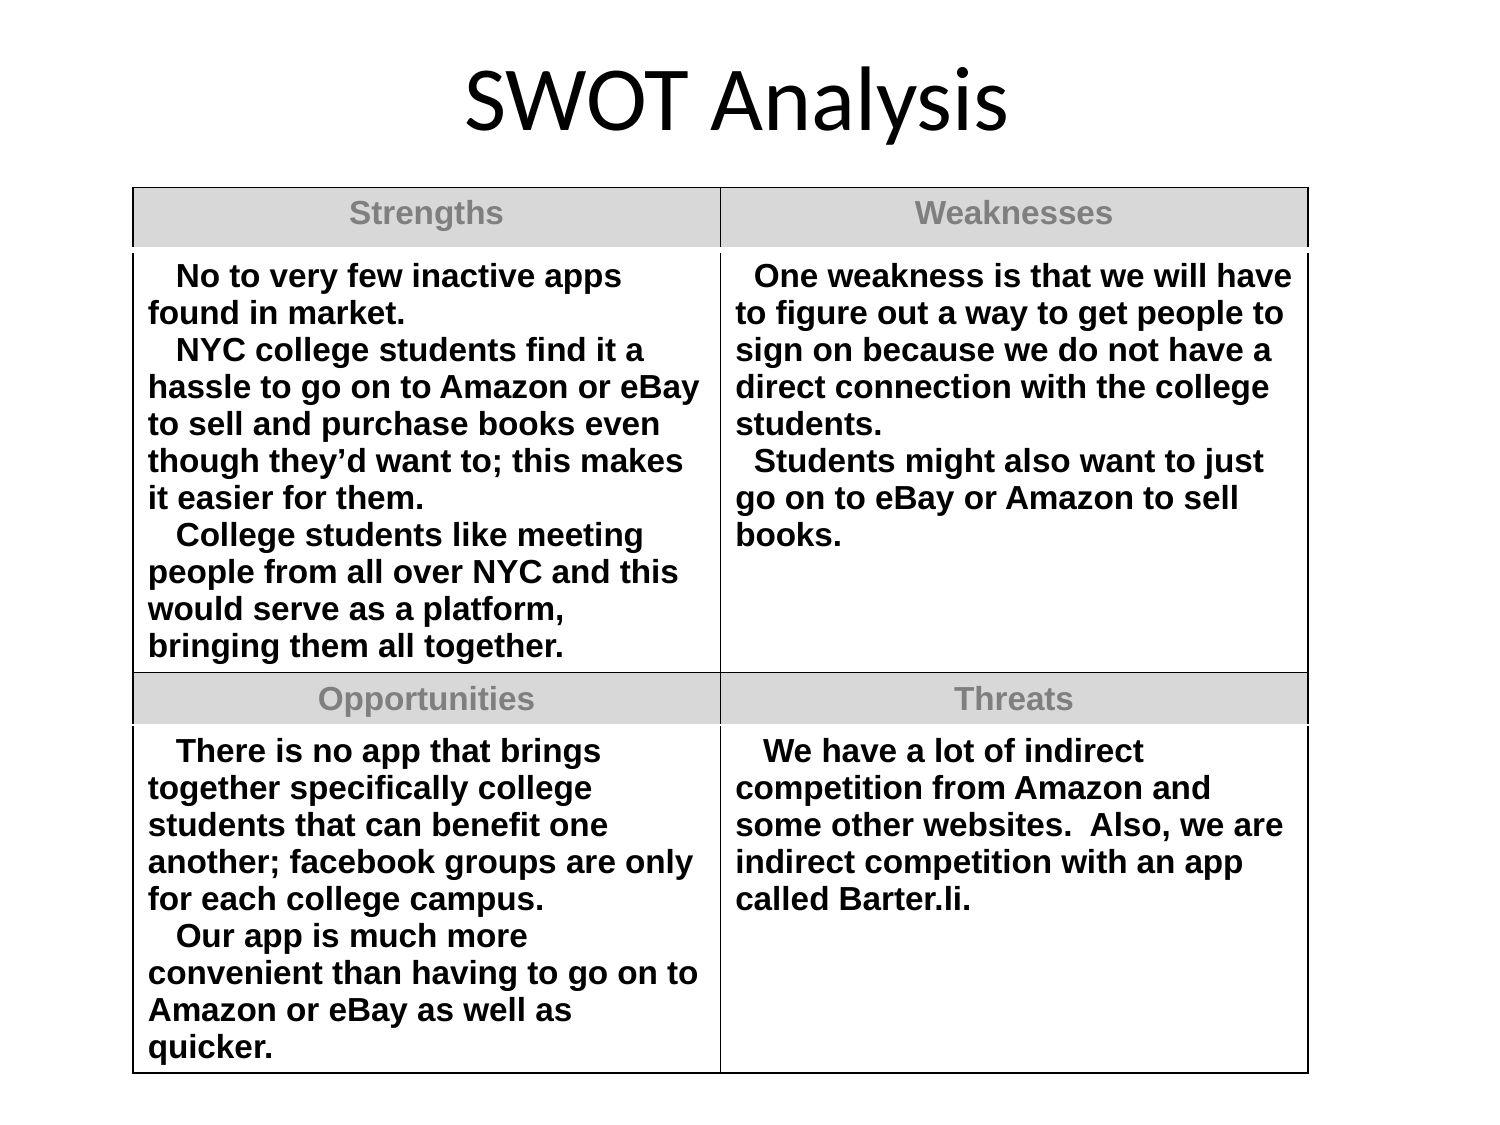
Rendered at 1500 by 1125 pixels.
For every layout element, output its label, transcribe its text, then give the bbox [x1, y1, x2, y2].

table_cell One weakness is that we will have to figure out a way to get people to sign on because we do not have a direct connection with the college students. Students might also want to just go on to eBay or Amazon to sell books. [721, 253, 1307, 672]
table_cell We have a lot of indirect competition from Amazon and some other websites. Also, we are indirect competition with an app called Barter.li. [721, 726, 1307, 1072]
table_cell No to very few inactive apps found in market. NYC college students find it a hassle to go on to Amazon or eBay to sell and purchase books even though they’d want to; this makes it easier for them. College students like meeting people from all over NYC and this would serve as a platform, bringing them all together. [134, 253, 720, 672]
table_header Weaknesses [721, 188, 1307, 247]
table_cell Opportunities [134, 673, 720, 724]
table_cell There is no app that brings together specifically college students that can benefit one another; facebook groups are only for each college campus. Our app is much more convenient than having to go on to Amazon or eBay as well as quicker. [134, 726, 720, 1072]
title SWOT Analysis [62, 0, 1413, 188]
table_header Strengths [134, 188, 720, 247]
table_cell Threats [721, 673, 1307, 724]
